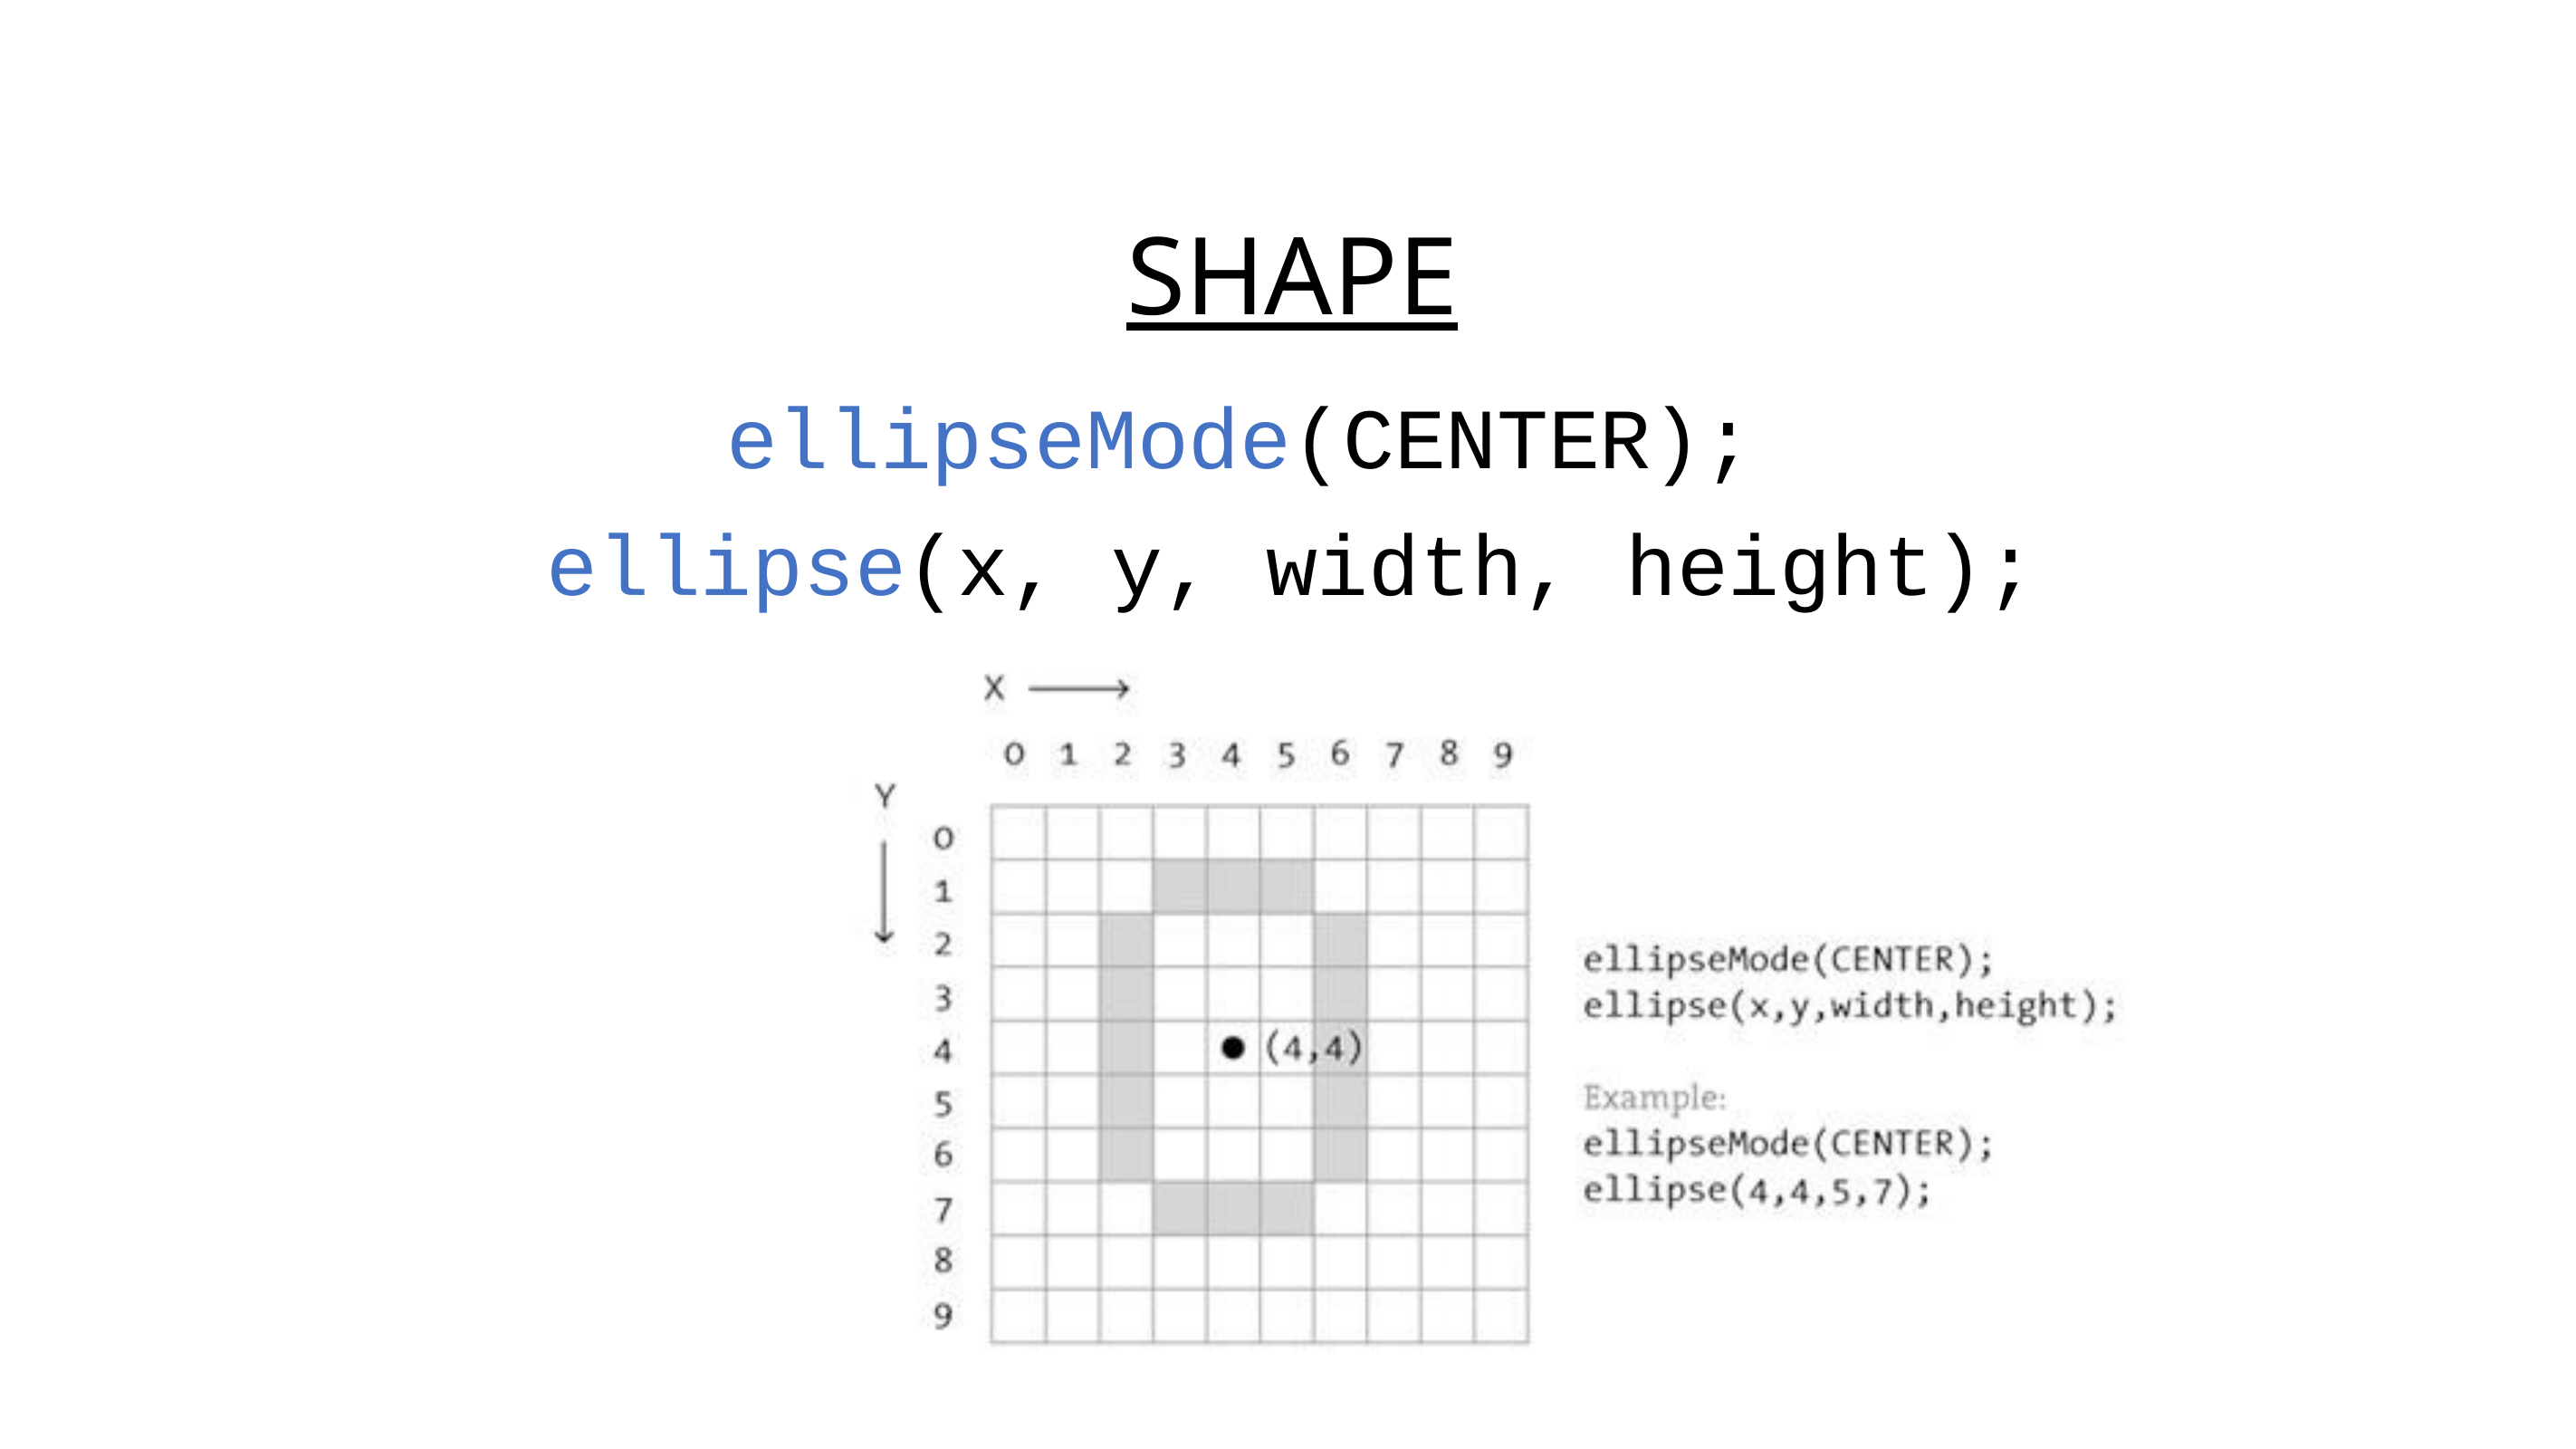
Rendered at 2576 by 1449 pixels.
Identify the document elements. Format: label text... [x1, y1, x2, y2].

list Shape ellipseMode(CENTER); ellipse(x, y, width, height); [337, 175, 2239, 1274]
text_box [591, 607, 2254, 1410]
